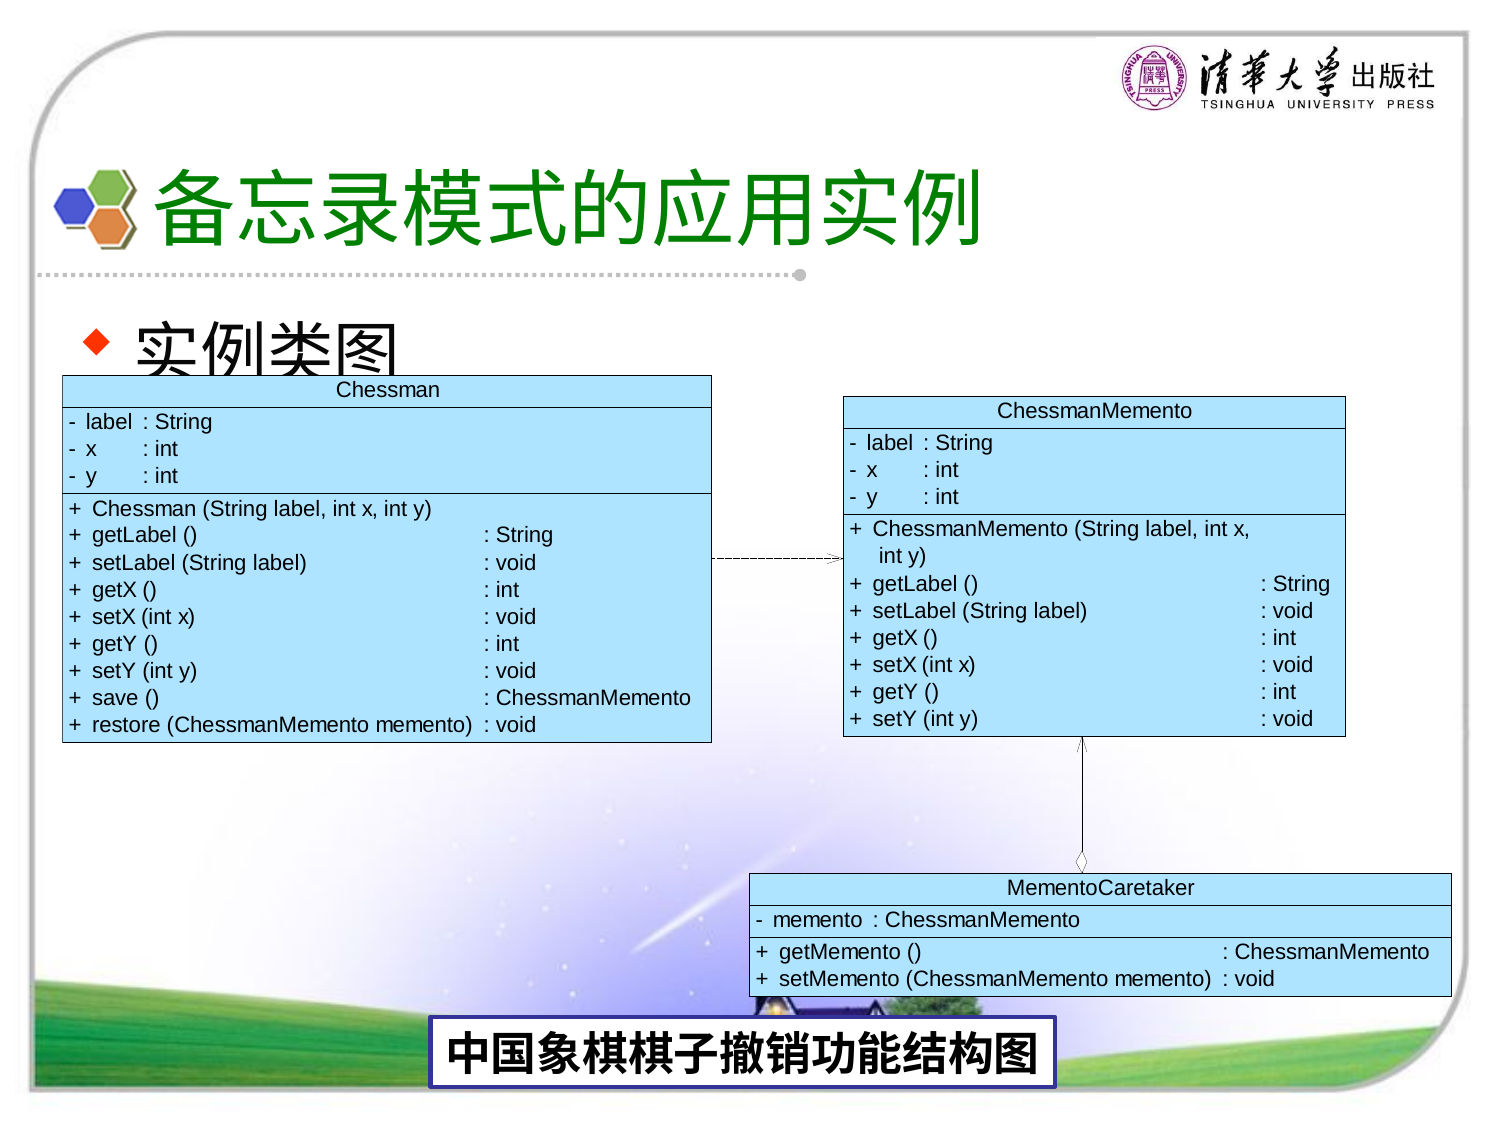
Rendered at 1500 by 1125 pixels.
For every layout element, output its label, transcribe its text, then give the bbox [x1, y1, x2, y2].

picture [0, 75, 1500, 1125]
text_box [0, 0, 1500, 75]
list 实例类图 [62, 287, 1413, 374]
text_box 中国象棋棋子撤销功能结构图 [428, 1015, 1057, 1089]
title 备忘录模式的应用实例 [137, 149, 1175, 263]
